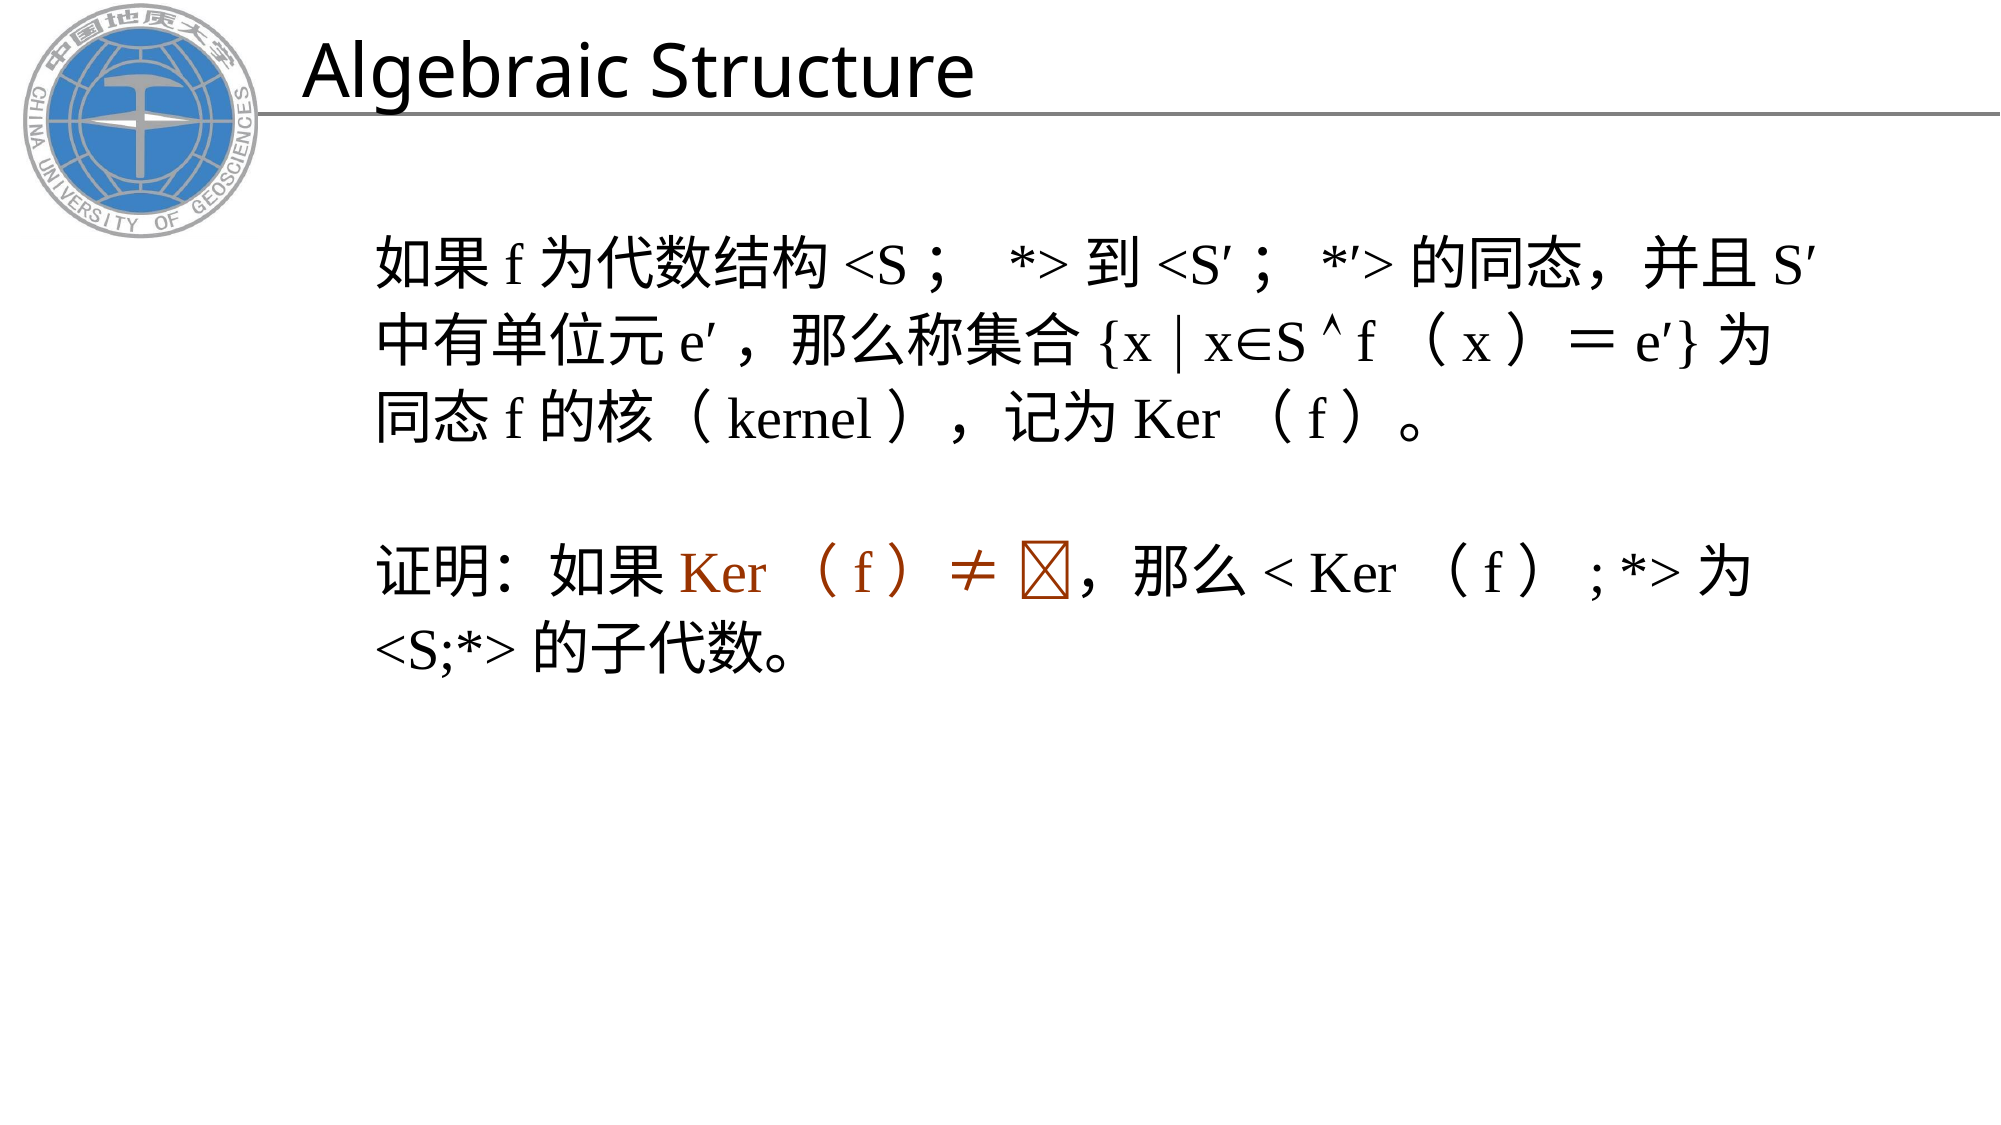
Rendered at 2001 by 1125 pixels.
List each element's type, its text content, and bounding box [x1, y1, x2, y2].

text_box Algebraic Structure [287, 15, 1233, 210]
picture [21, 3, 258, 239]
text_box 如果f为代数结构<S； *>到<S′；*′>的同态，并且S′中有单位元e′，那么称集合{x  xS  f（x）＝e′}为同态f的核（kernel），记为Ker（f）。 证明：如果Ker（f）≠ ，那么< Ker（f）; *>为<S;*>的子代数。 [359, 212, 1840, 766]
